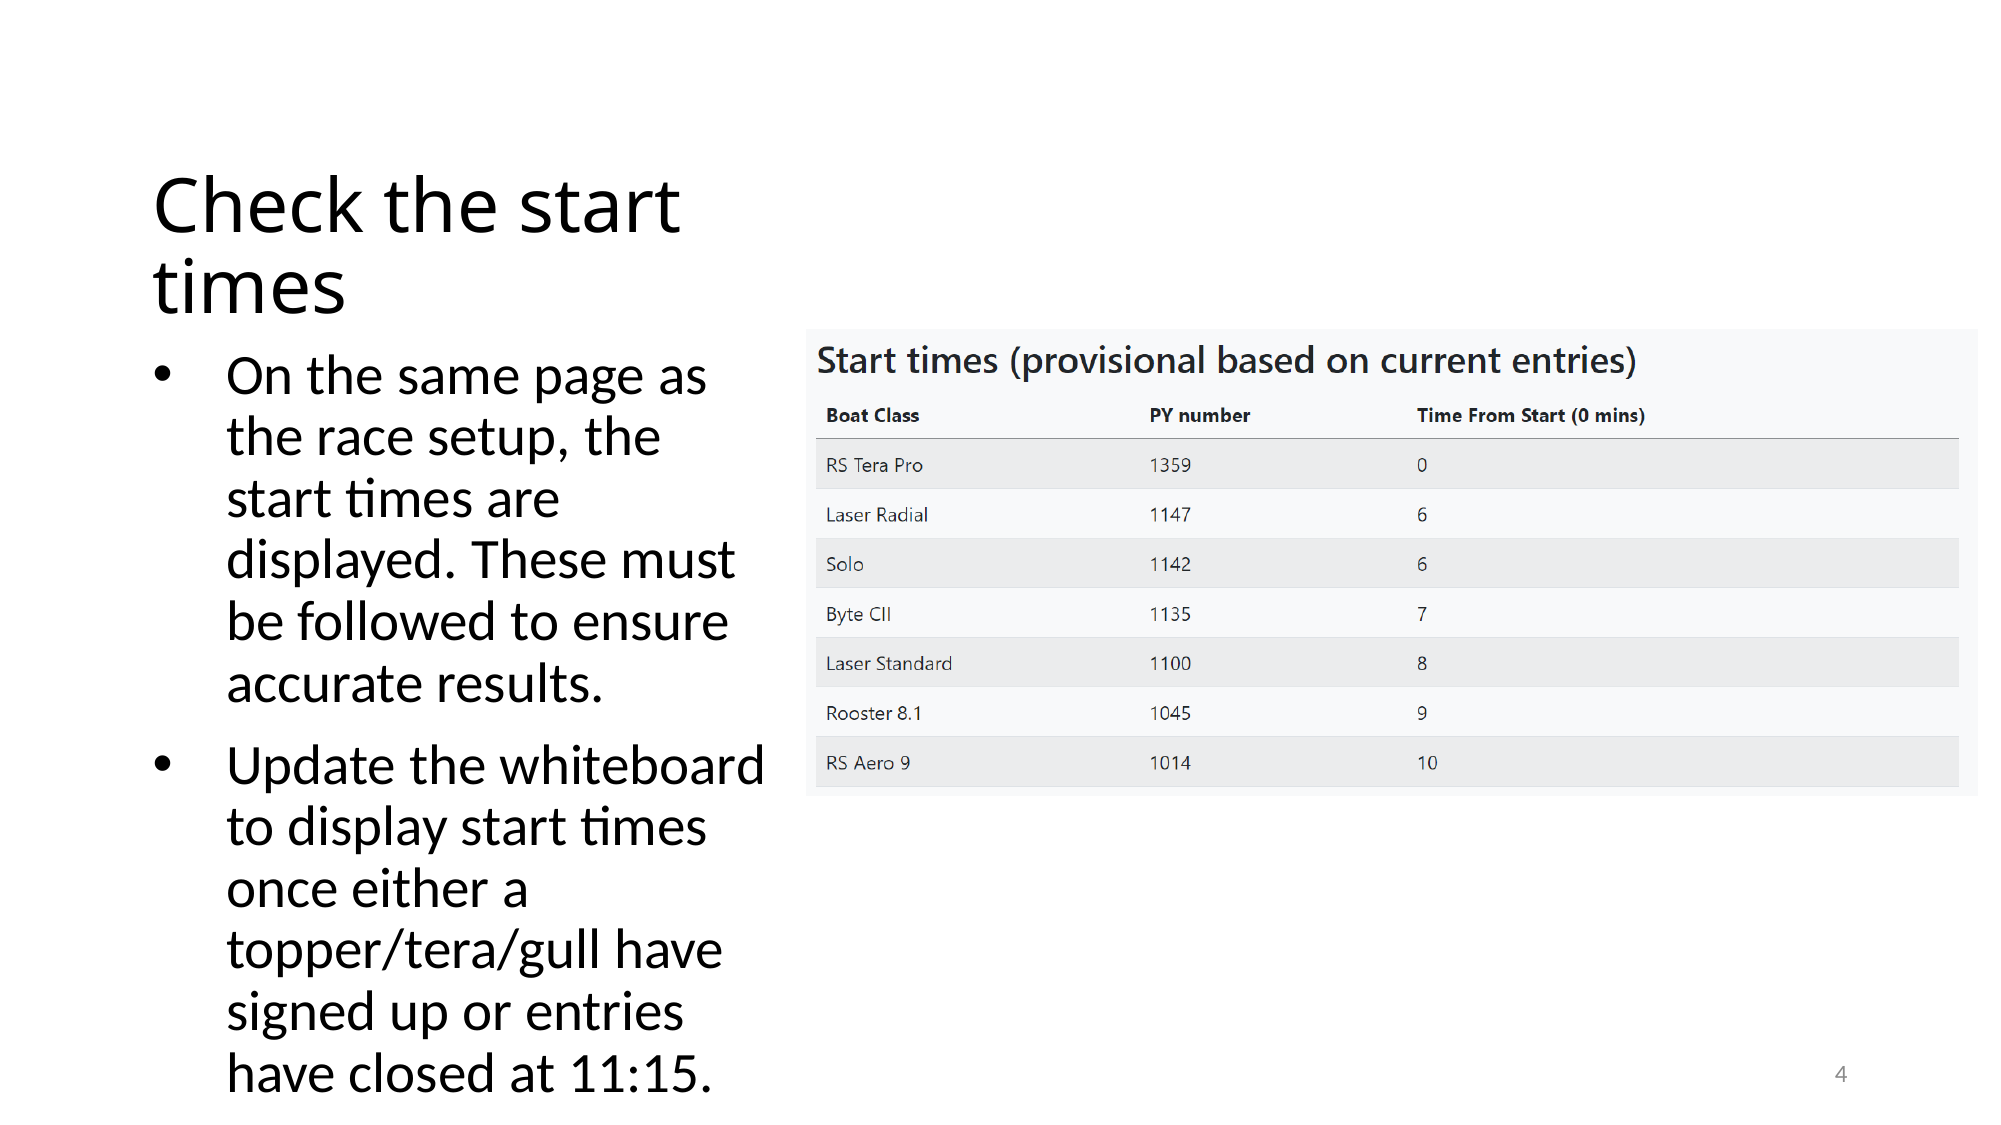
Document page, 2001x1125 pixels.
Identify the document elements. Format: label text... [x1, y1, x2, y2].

picture [806, 329, 1978, 796]
list On the same page as the race setup, the start times are displayed. These must be followed to ensure accurate results. Update the whiteboard to display start times once either a topper/tera/gull have signed up or entries have closed at 11:15. [137, 337, 783, 1125]
title Check the start times [137, 75, 783, 337]
slide_number 4 [1412, 1042, 1863, 1103]
